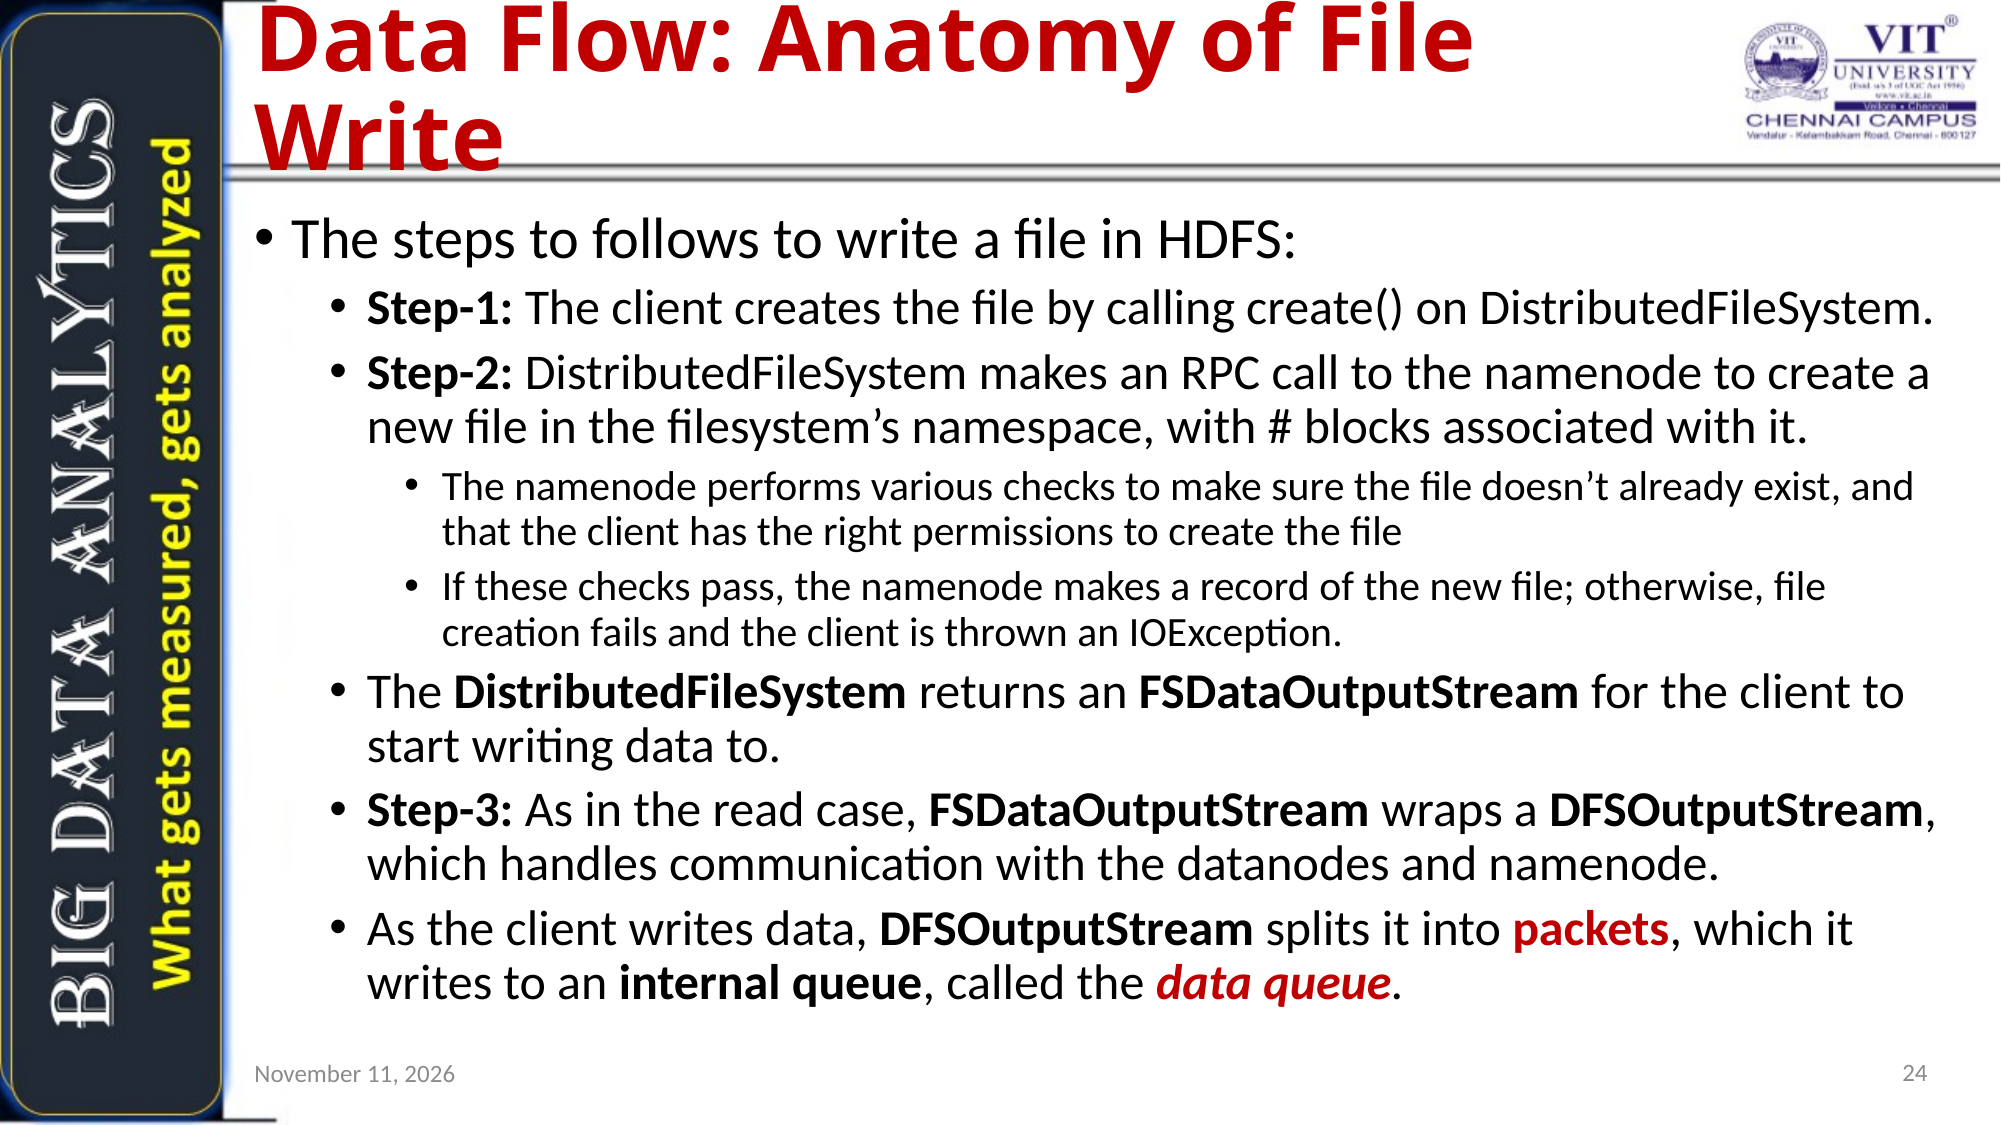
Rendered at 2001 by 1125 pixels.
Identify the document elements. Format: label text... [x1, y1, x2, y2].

list The steps to follows to write a file in HDFS: Step-1: The client creates the file by calling create() on DistributedFileSystem. Step-2: DistributedFileSystem makes an RPC call to the namenode to create a new file in the filesystem’s namespace, with # blocks associated with it. The namenode performs various checks to make sure the file doesn’t already exist, and that the client has the right permissions to create the file If these checks pass, the namenode makes a record of the new file; otherwise, file creation fails and the client is thrown an IOException. The DistributedFileSystem returns an FSDataOutputStream for the client to start writing data to. Step-3: As in the read case, FSDataOutputStream wraps a DFSOutputStream, which handles communication with the datanodes and namenode. As the client writes data, DFSOutputStream splits it into packets, which it writes to an internal queue, called the data queue. [239, 200, 1965, 1040]
picture [0, 0, 2001, 1125]
slide_number 24 [1778, 1040, 1943, 1103]
title Data Flow: Anatomy of File Write [239, 16, 1725, 167]
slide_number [239, 1042, 588, 1103]
